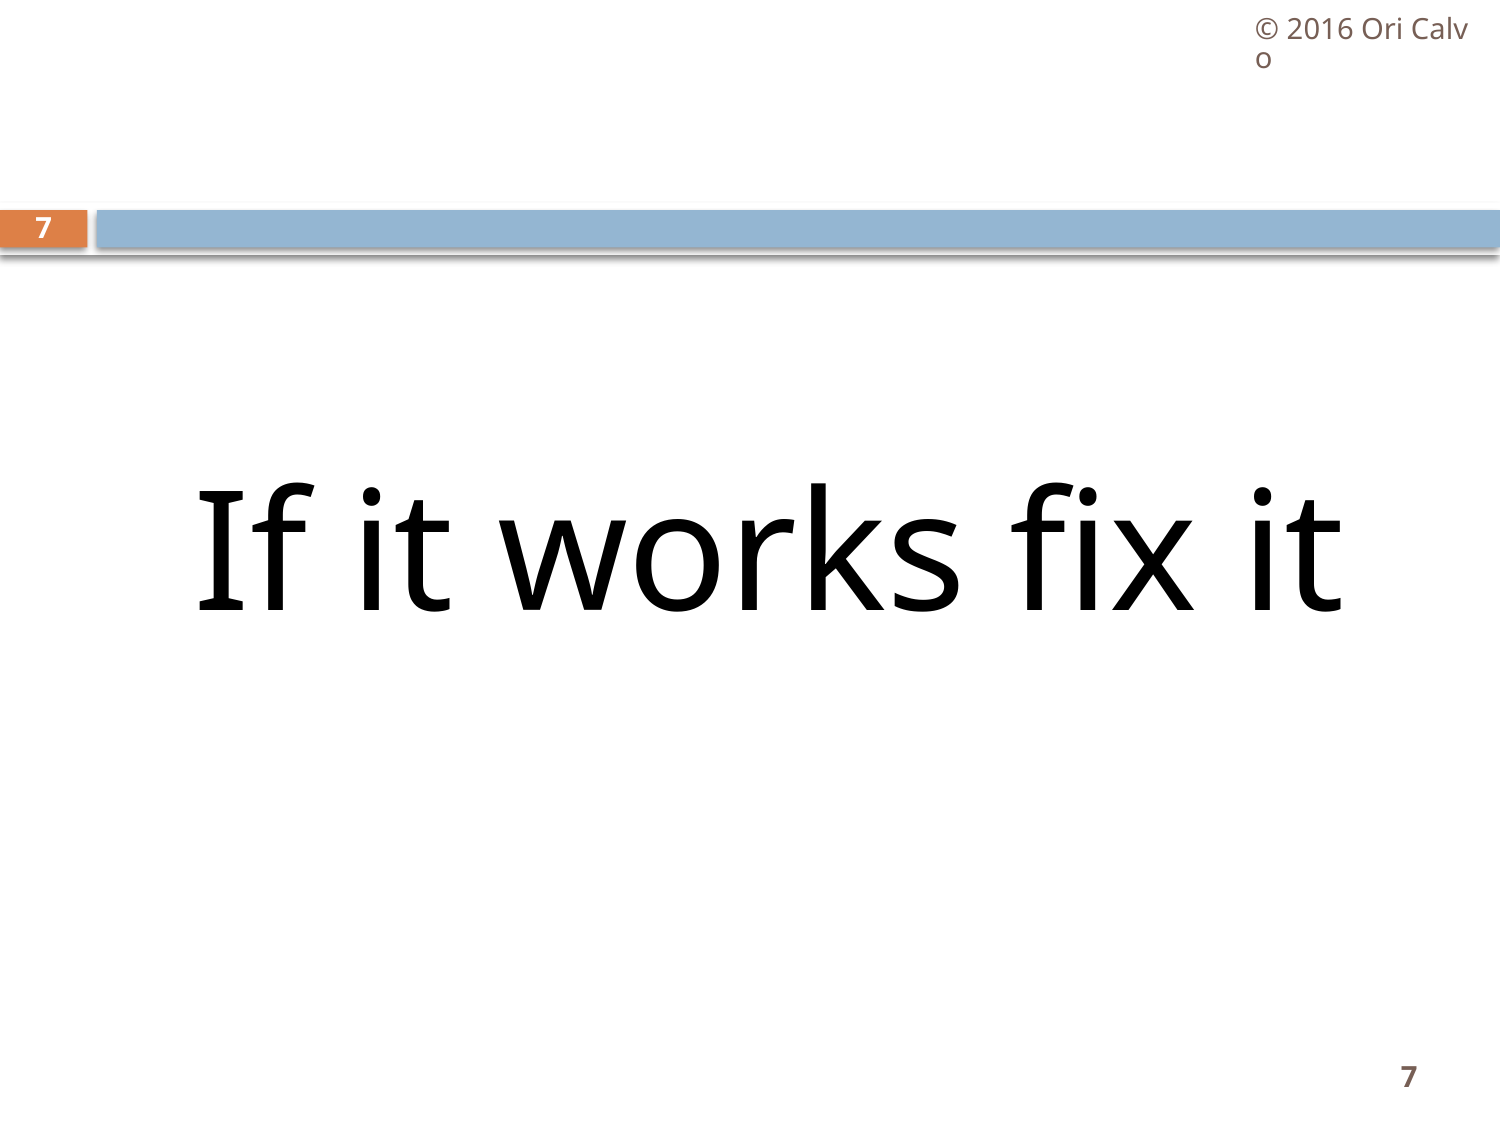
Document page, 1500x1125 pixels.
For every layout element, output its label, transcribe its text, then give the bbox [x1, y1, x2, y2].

slide_number 7 [0, 208, 88, 249]
list If it works fix it [100, 262, 1438, 1000]
footer © 2016 Ori Calvo [1240, 0, 1500, 60]
